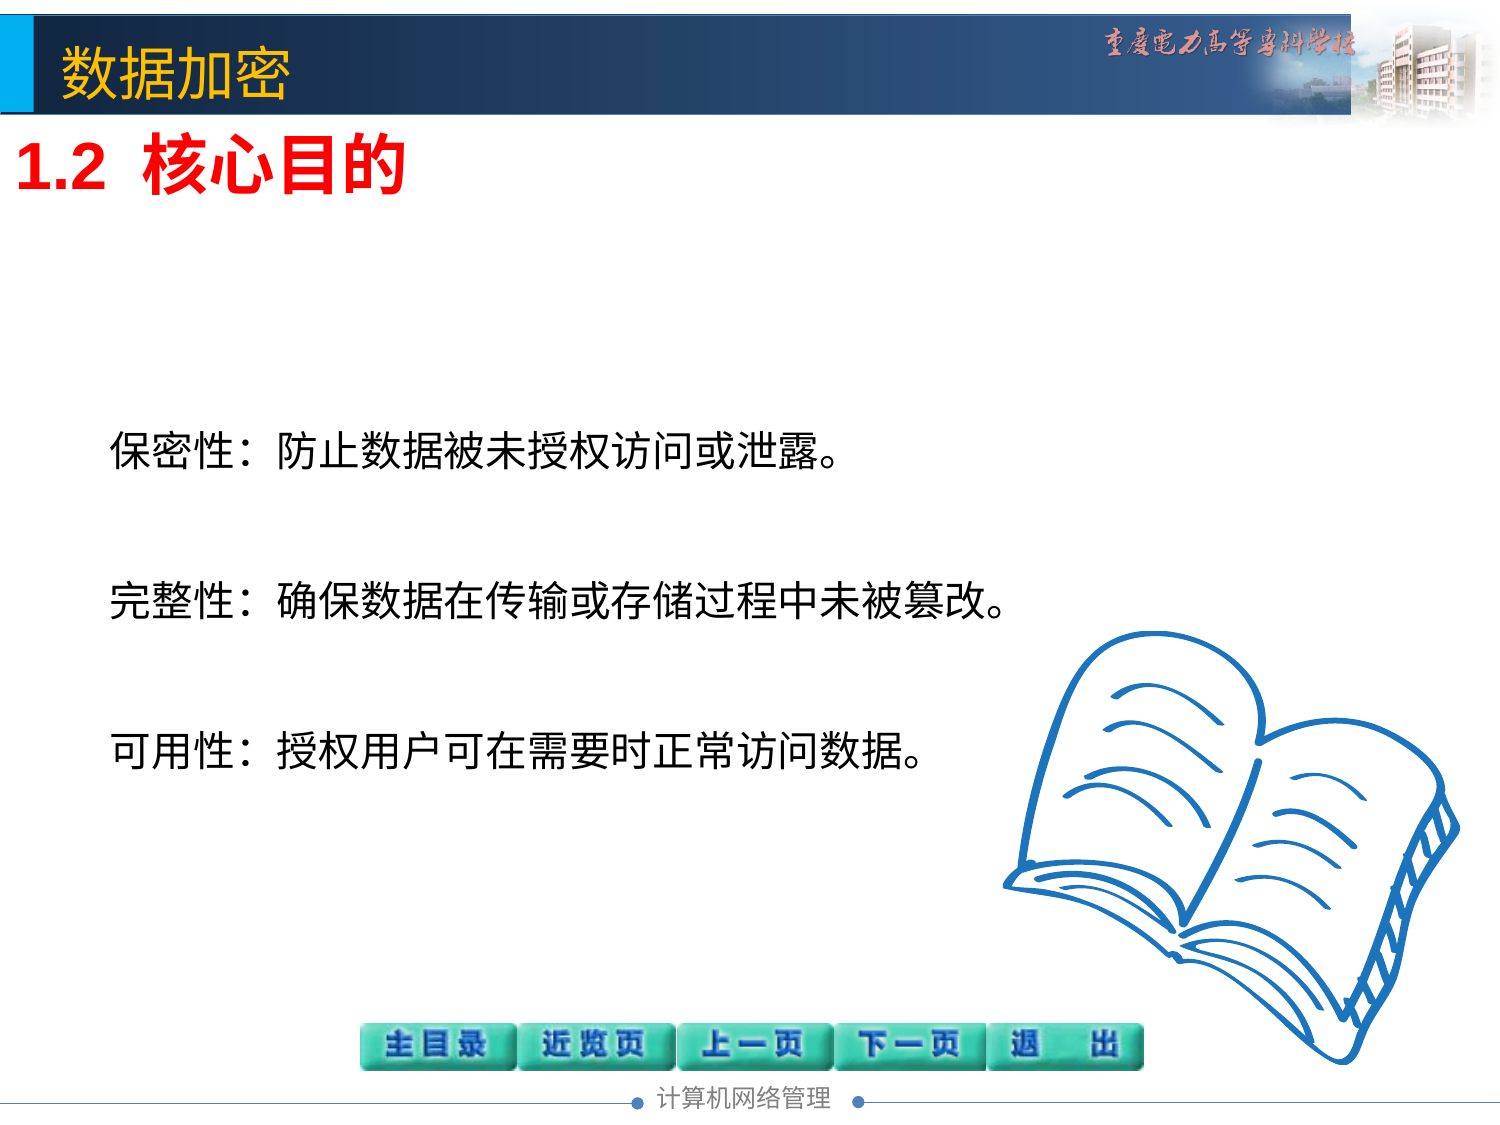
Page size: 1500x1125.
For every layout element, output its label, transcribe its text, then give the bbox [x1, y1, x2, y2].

picture [360, 1023, 676, 1071]
picture [1084, 15, 1374, 86]
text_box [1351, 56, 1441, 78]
text_box 保密性：防止数据被未授权访问或泄露。 完整性：确保数据在传输或存储过程中未被篡改。 可用性：授权用户可在需要时正常访问数据。 [95, 367, 1041, 783]
text_box 1.2 核心目的 [0, 116, 568, 211]
picture [677, 631, 1462, 1071]
